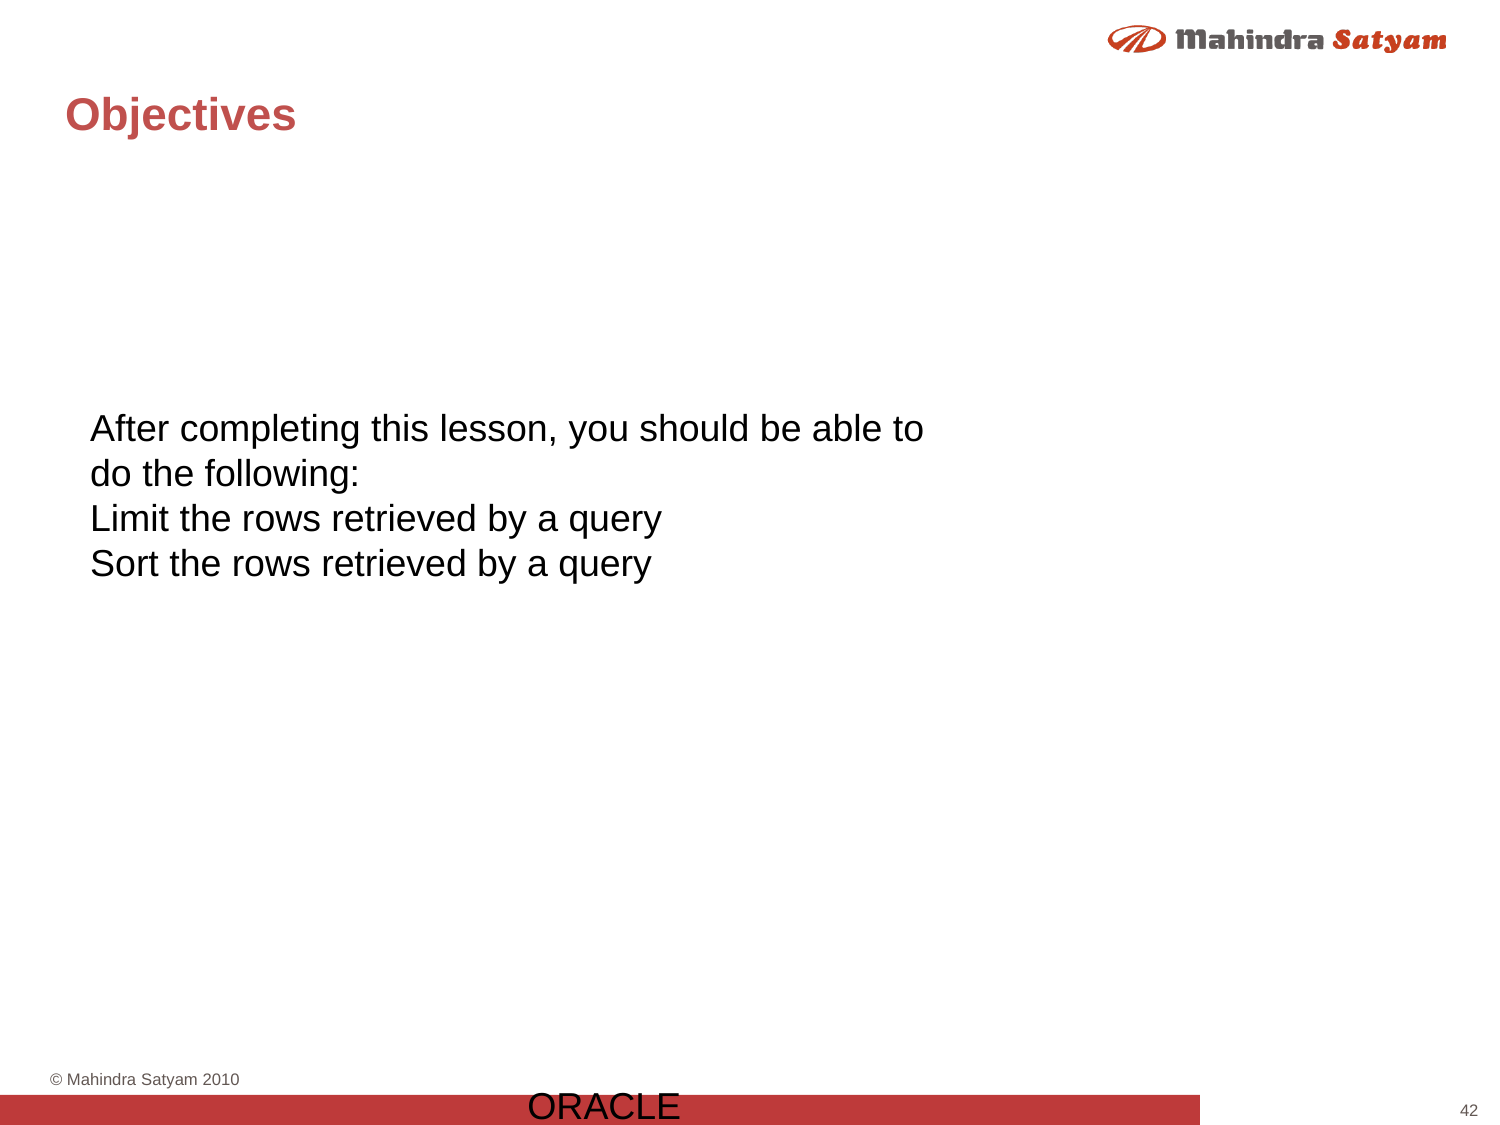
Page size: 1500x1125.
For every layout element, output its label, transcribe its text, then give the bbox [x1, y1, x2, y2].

footer ORACLE [512, 1074, 988, 1116]
list After completing this lesson, you should be able to do the following: Limit the rows retrieved by a query Sort the rows retrieved by a query [74, 396, 1401, 1050]
title Objectives [49, 76, 1452, 133]
picture [1107, 25, 1446, 53]
